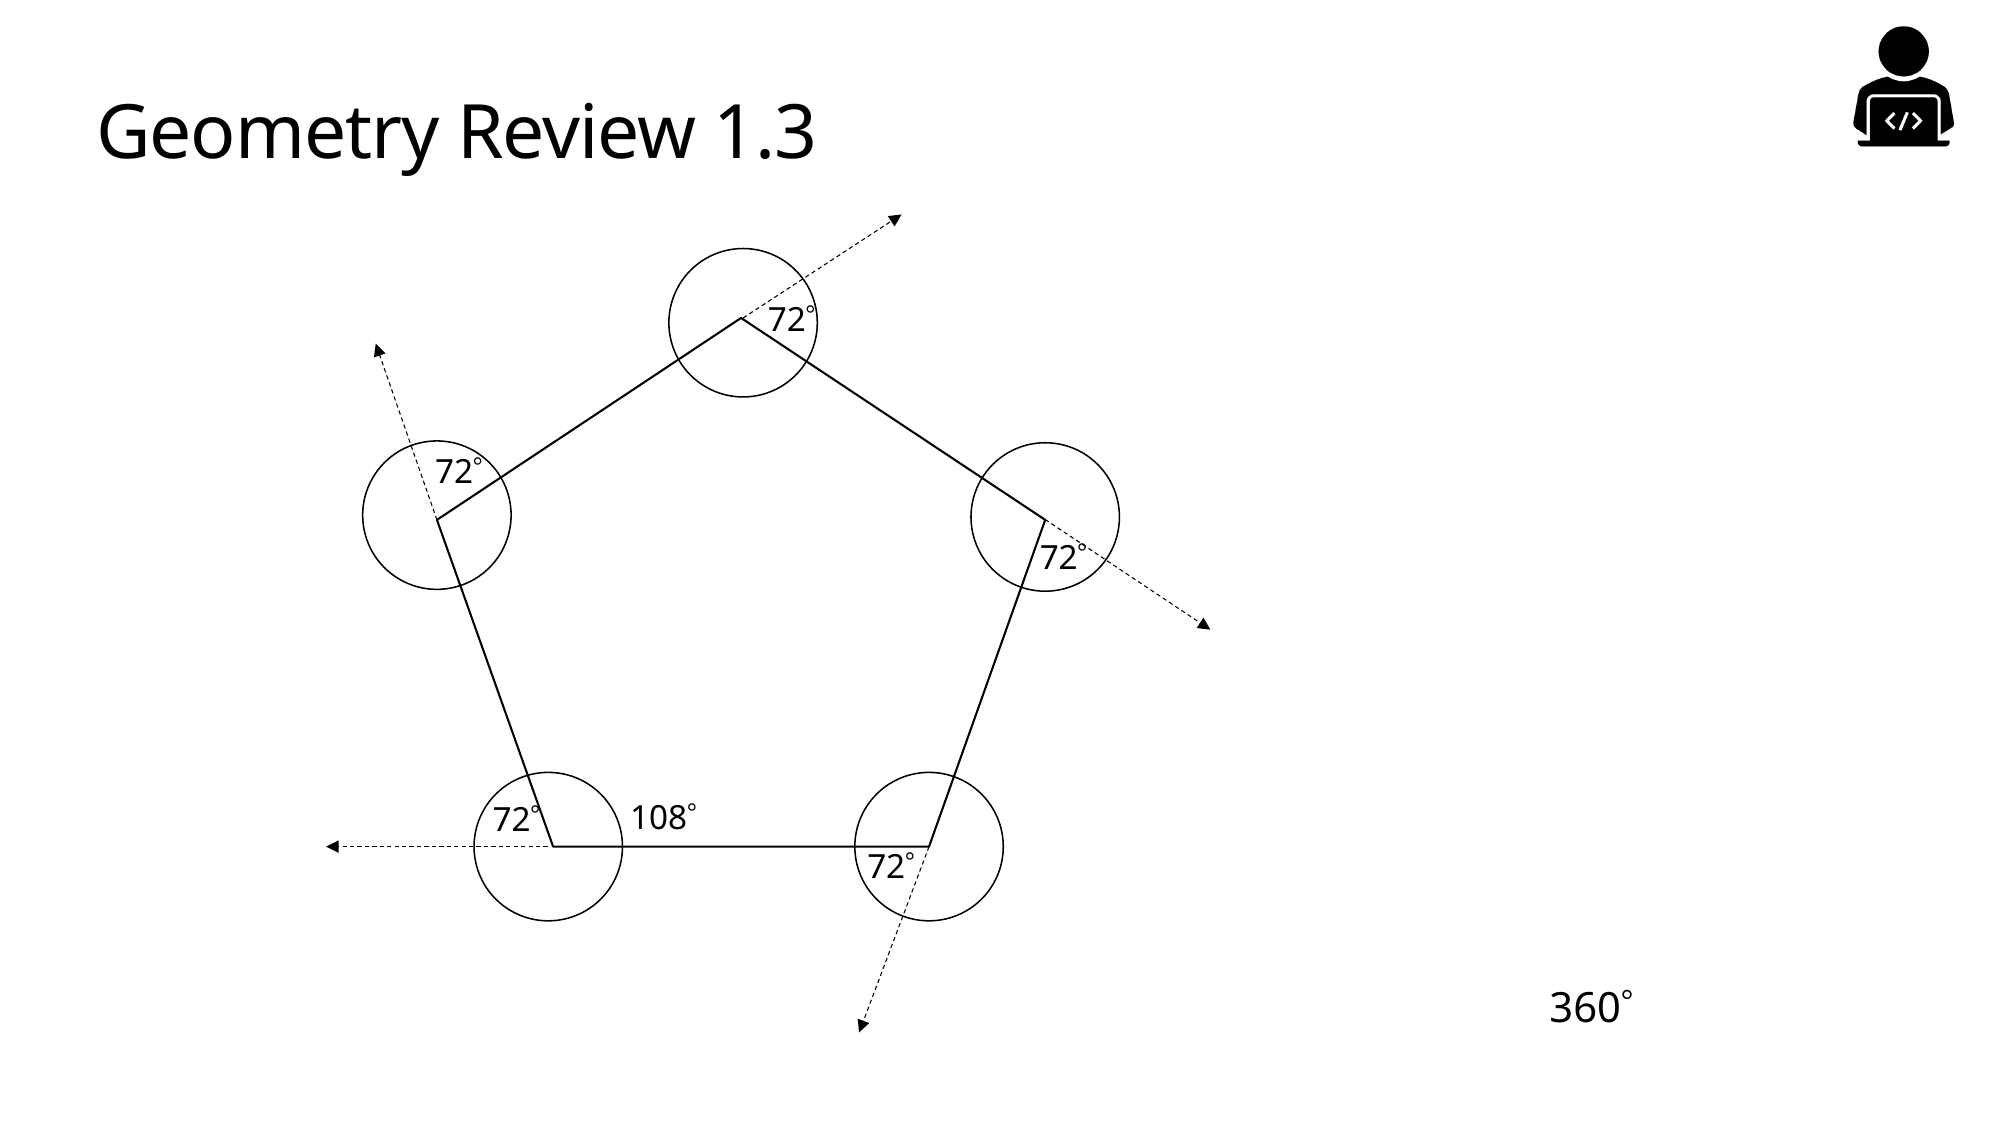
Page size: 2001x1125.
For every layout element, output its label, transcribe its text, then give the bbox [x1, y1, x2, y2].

title Geometry Review 1.3 [96, 83, 1904, 175]
picture [1828, 3, 1979, 155]
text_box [325, 214, 1211, 1033]
